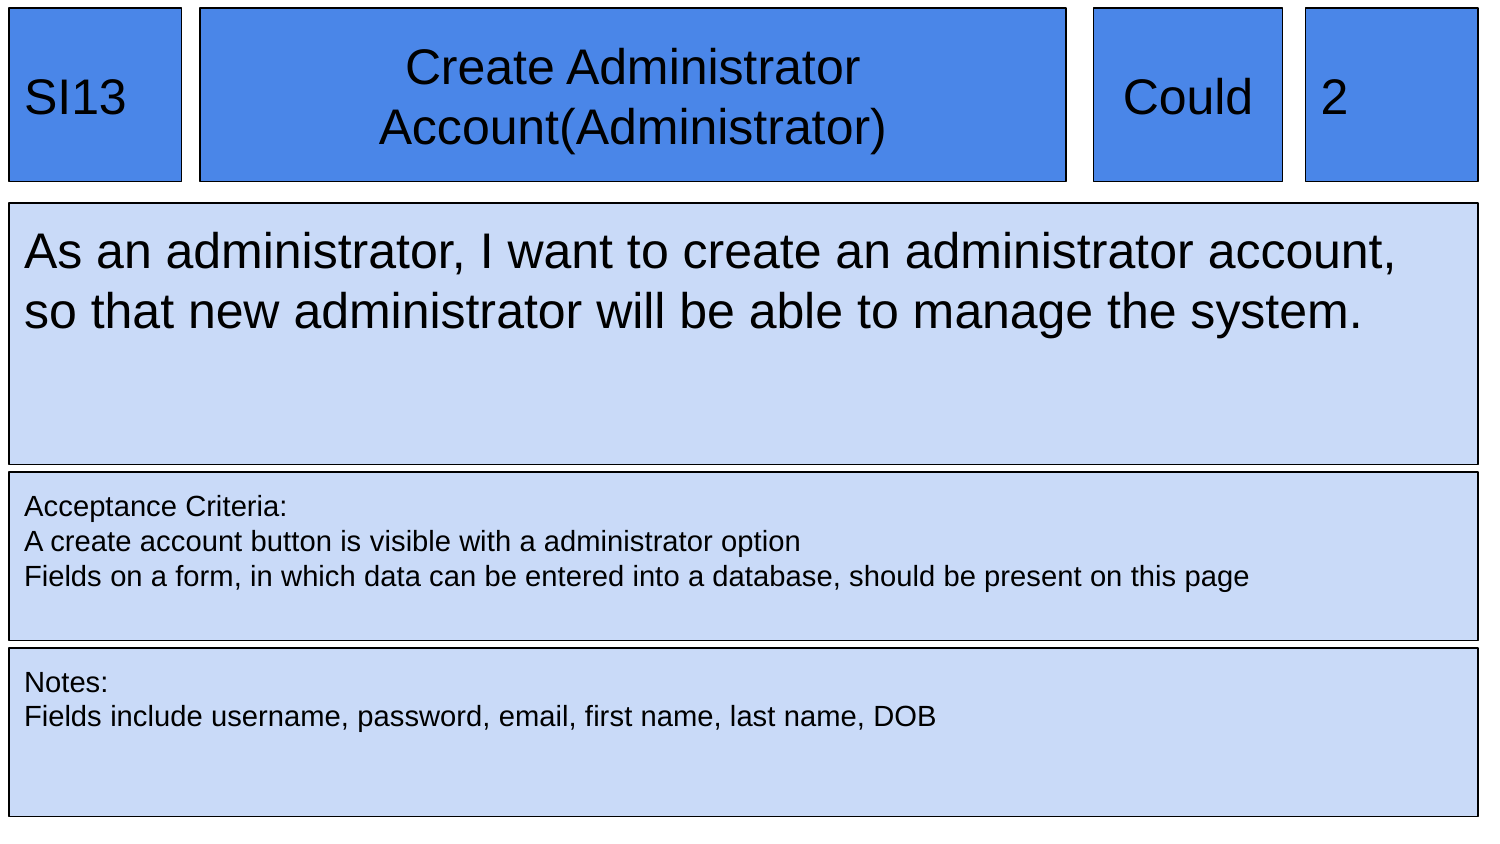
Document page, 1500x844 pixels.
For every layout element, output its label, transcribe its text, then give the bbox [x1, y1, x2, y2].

text_box SI13 [9, 7, 182, 182]
text_box 2 [1305, 7, 1479, 182]
text_box As an administrator, I want to create an administrator account, so that new administrator will be able to manage the system. [9, 203, 1479, 465]
text_box Create Administrator Account(Administrator) [199, 7, 1066, 182]
text_box Acceptance Criteria: A create account button is visible with a administrator option Fields on a form, in which data can be entered into a database, should be present on this page [9, 471, 1479, 641]
text_box Notes: Fields include username, password, email, first name, last name, DOB [9, 647, 1479, 817]
text_box Could [1093, 7, 1283, 182]
